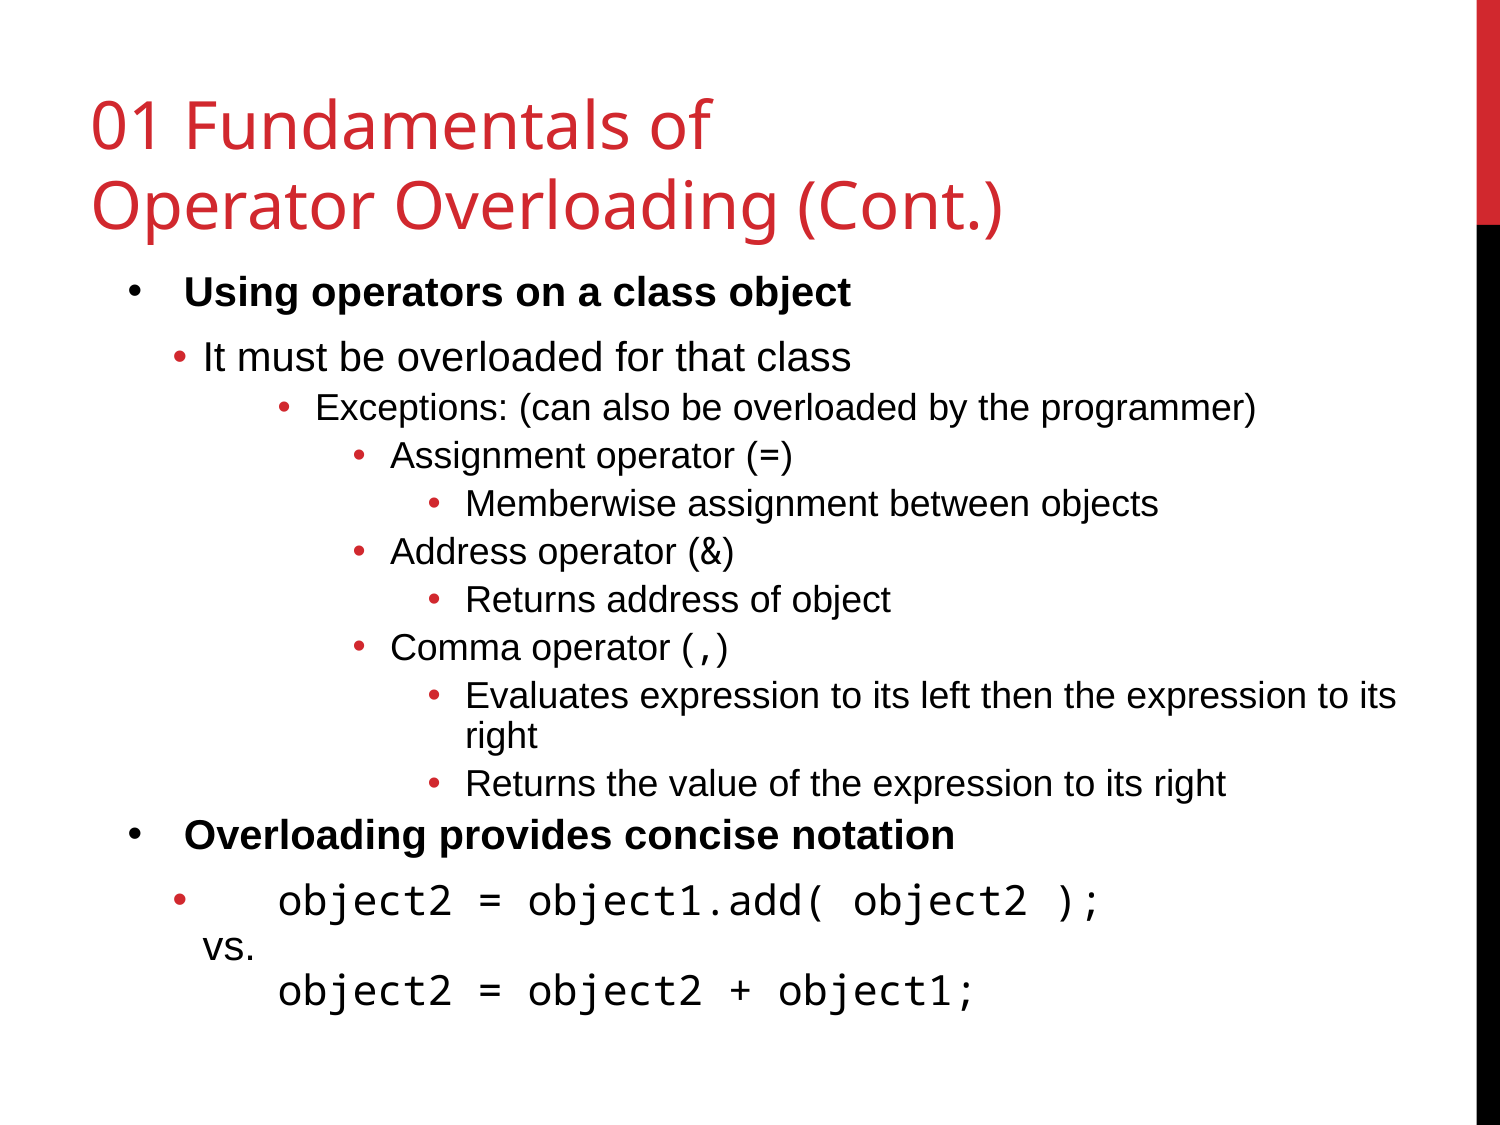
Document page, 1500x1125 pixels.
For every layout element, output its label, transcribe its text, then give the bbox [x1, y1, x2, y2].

title 01 Fundamentals of Operator Overloading (Cont.) [75, 24, 1450, 250]
list Using operators on a class object It must be overloaded for that class Exceptions: (can also be overloaded by the programmer) Assignment operator (=) Memberwise assignment between objects Address operator (&) Returns address of object Comma operator (,) Evaluates expression to its left then the expression to its right Returns the value of the expression to its right Overloading provides concise notation object2 = object1.add( object2 ); vs. object2 = object2 + object1; [112, 262, 1425, 1063]
